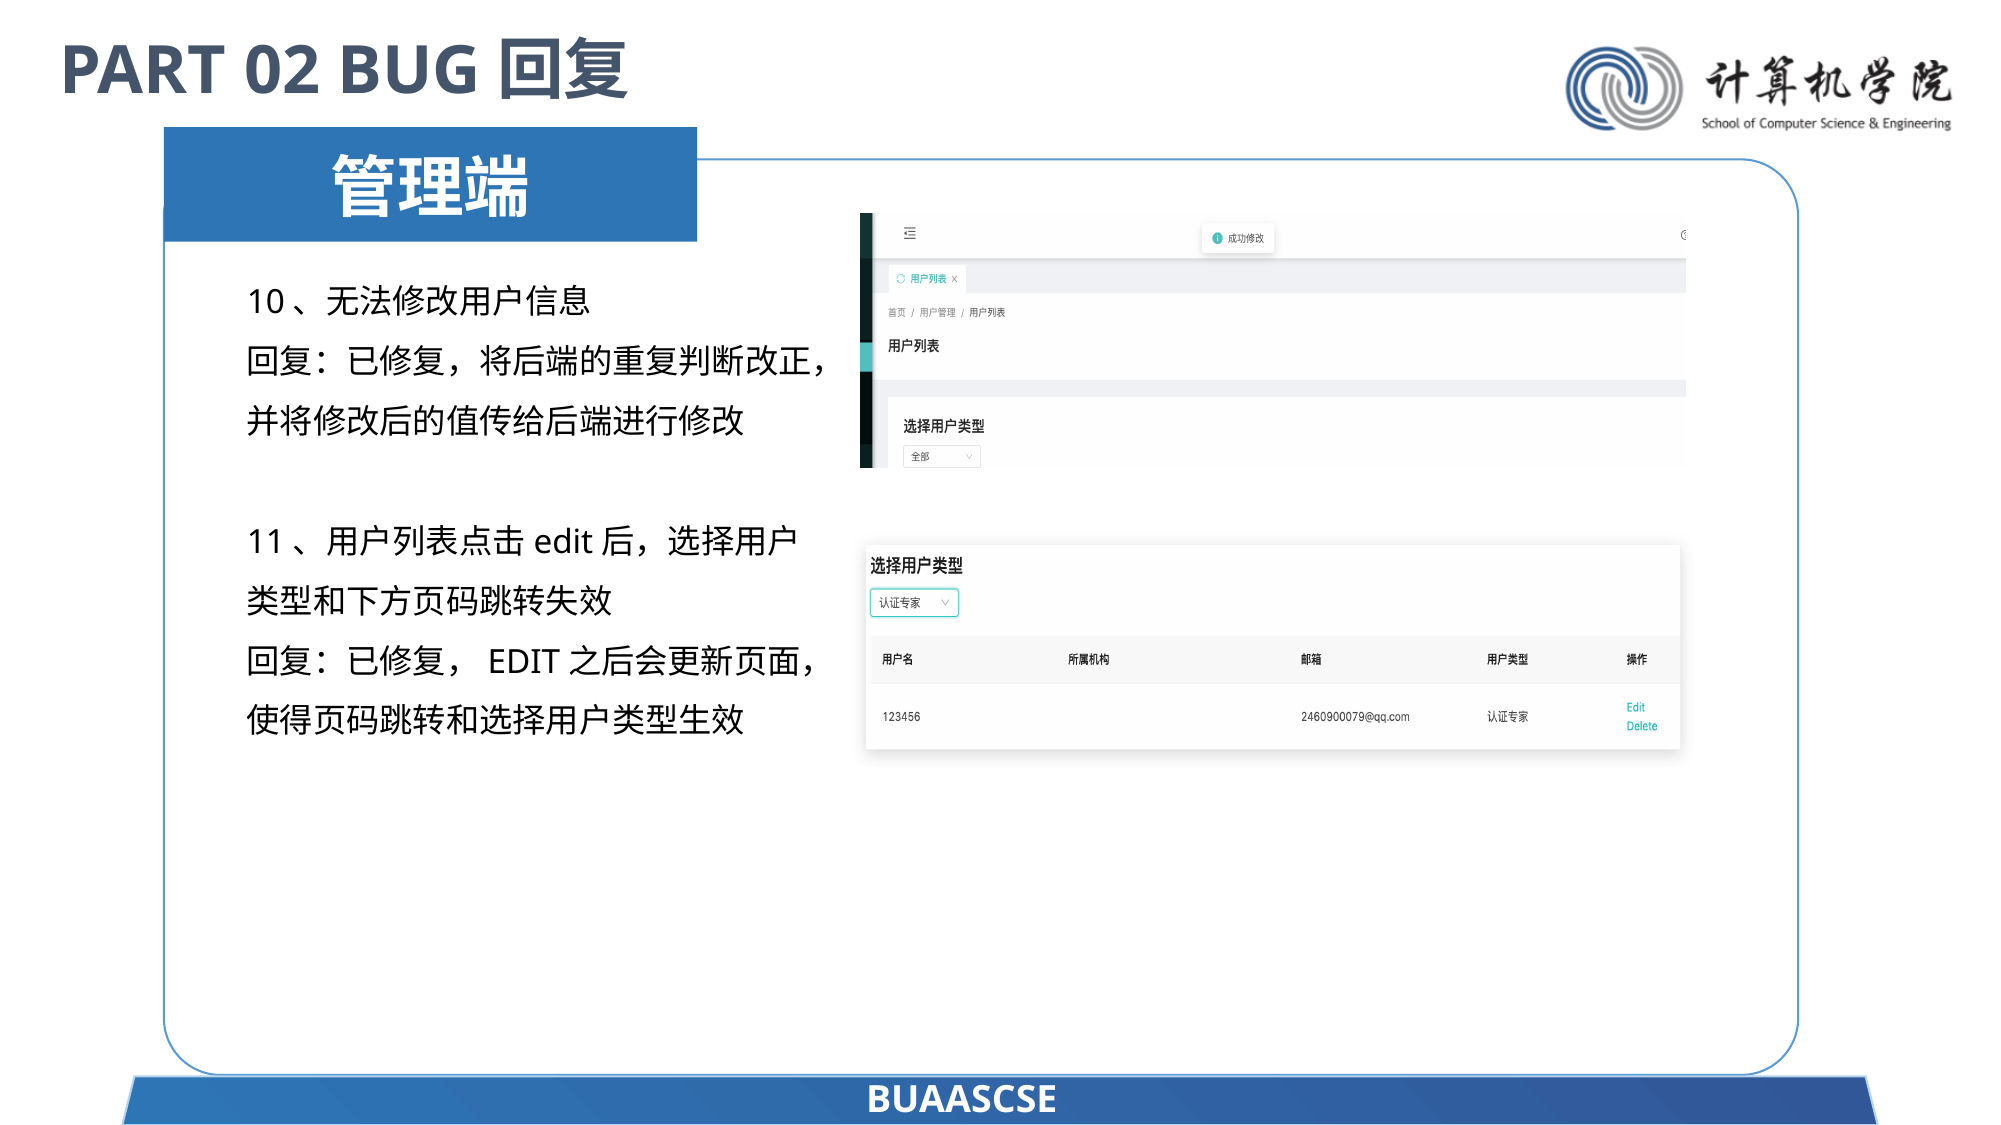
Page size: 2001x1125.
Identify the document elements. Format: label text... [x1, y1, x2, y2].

picture [1556, 39, 1963, 140]
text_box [163, 127, 1799, 1075]
text_box BUAASCSE [851, 1075, 1149, 1125]
text_box [1149, 1075, 1879, 1125]
text_box [121, 1075, 851, 1125]
picture [851, 527, 1695, 767]
text_box PART 02 BUG回复 [44, 19, 1009, 115]
picture [860, 213, 1686, 468]
